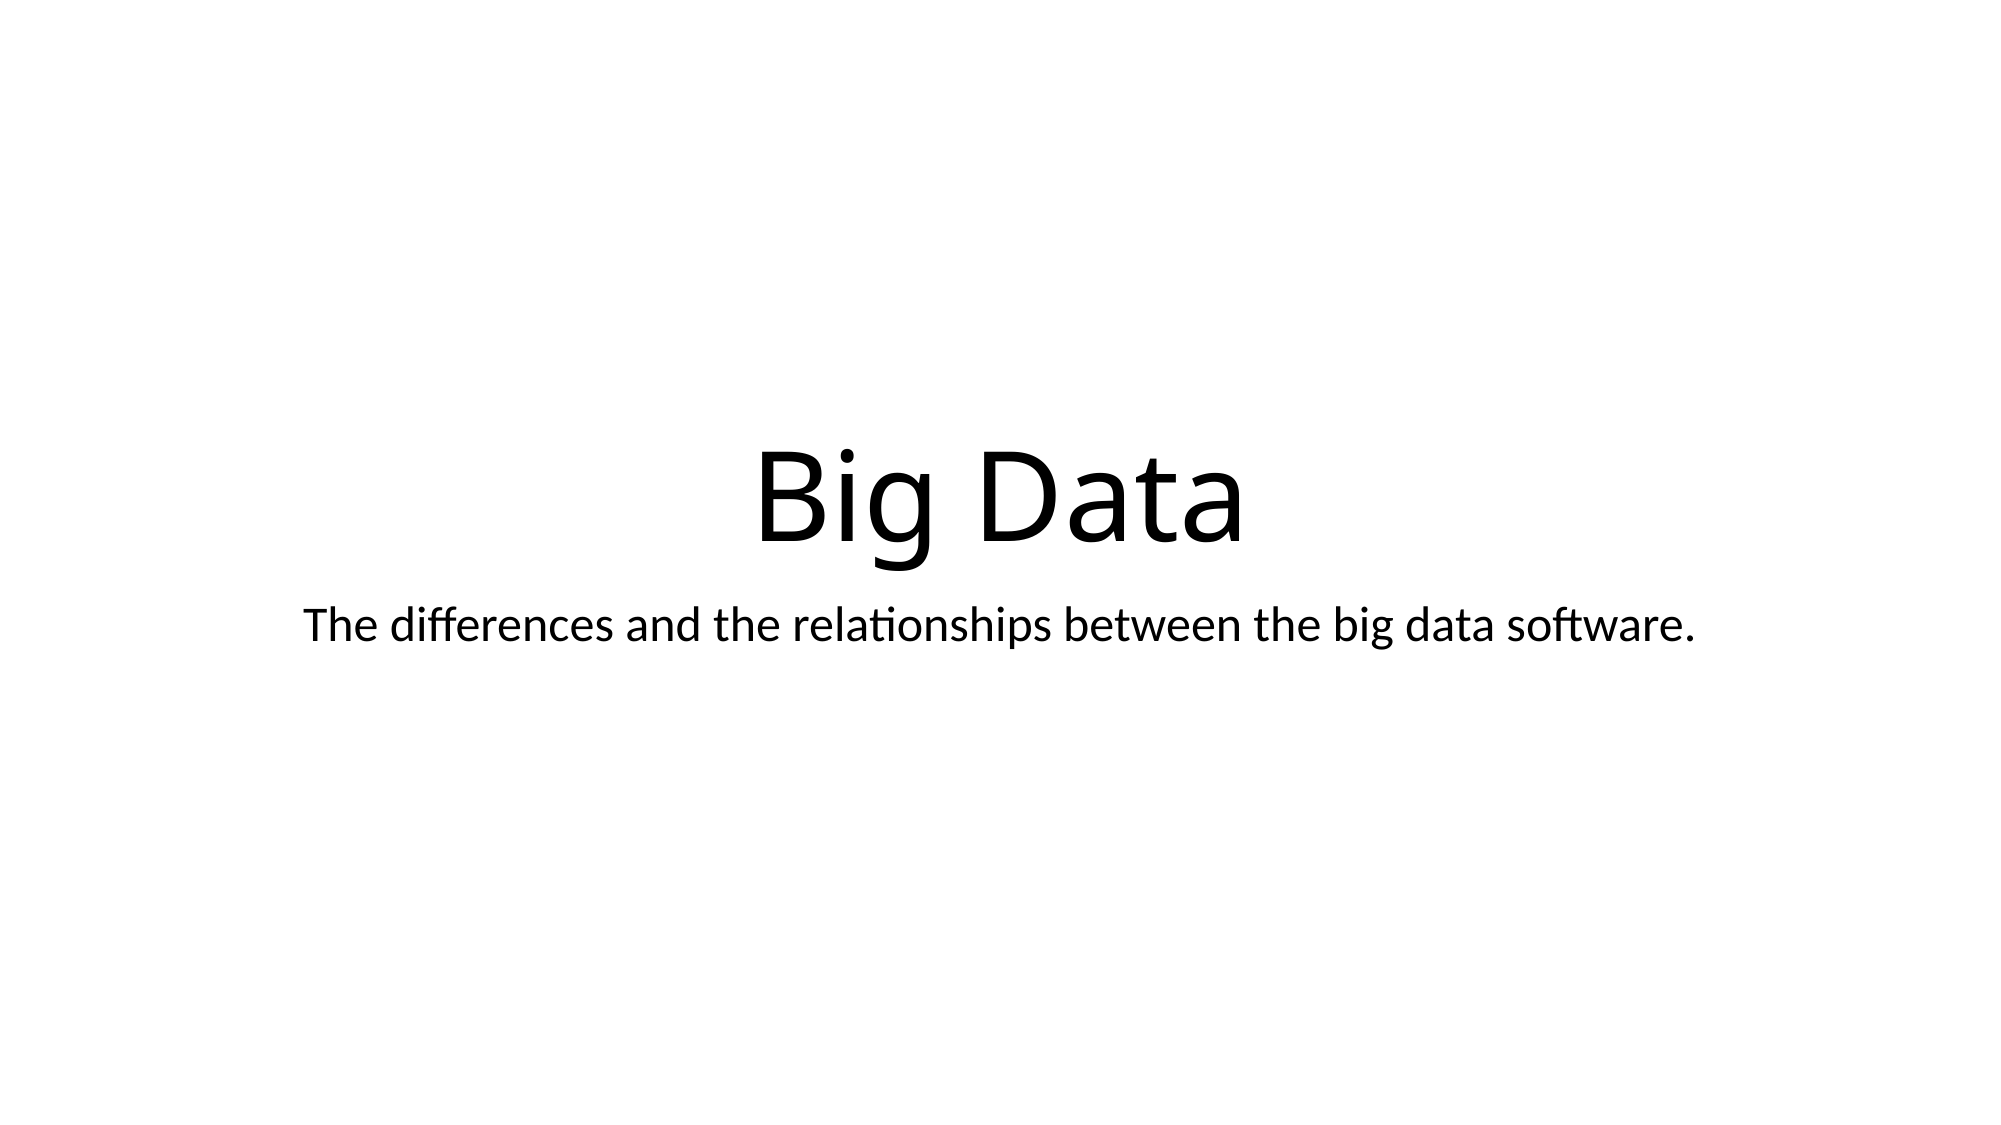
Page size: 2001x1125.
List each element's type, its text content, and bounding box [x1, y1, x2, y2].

subtitle The differences and the relationships between the big data software. [249, 590, 1750, 863]
title Big Data [249, 184, 1750, 576]
